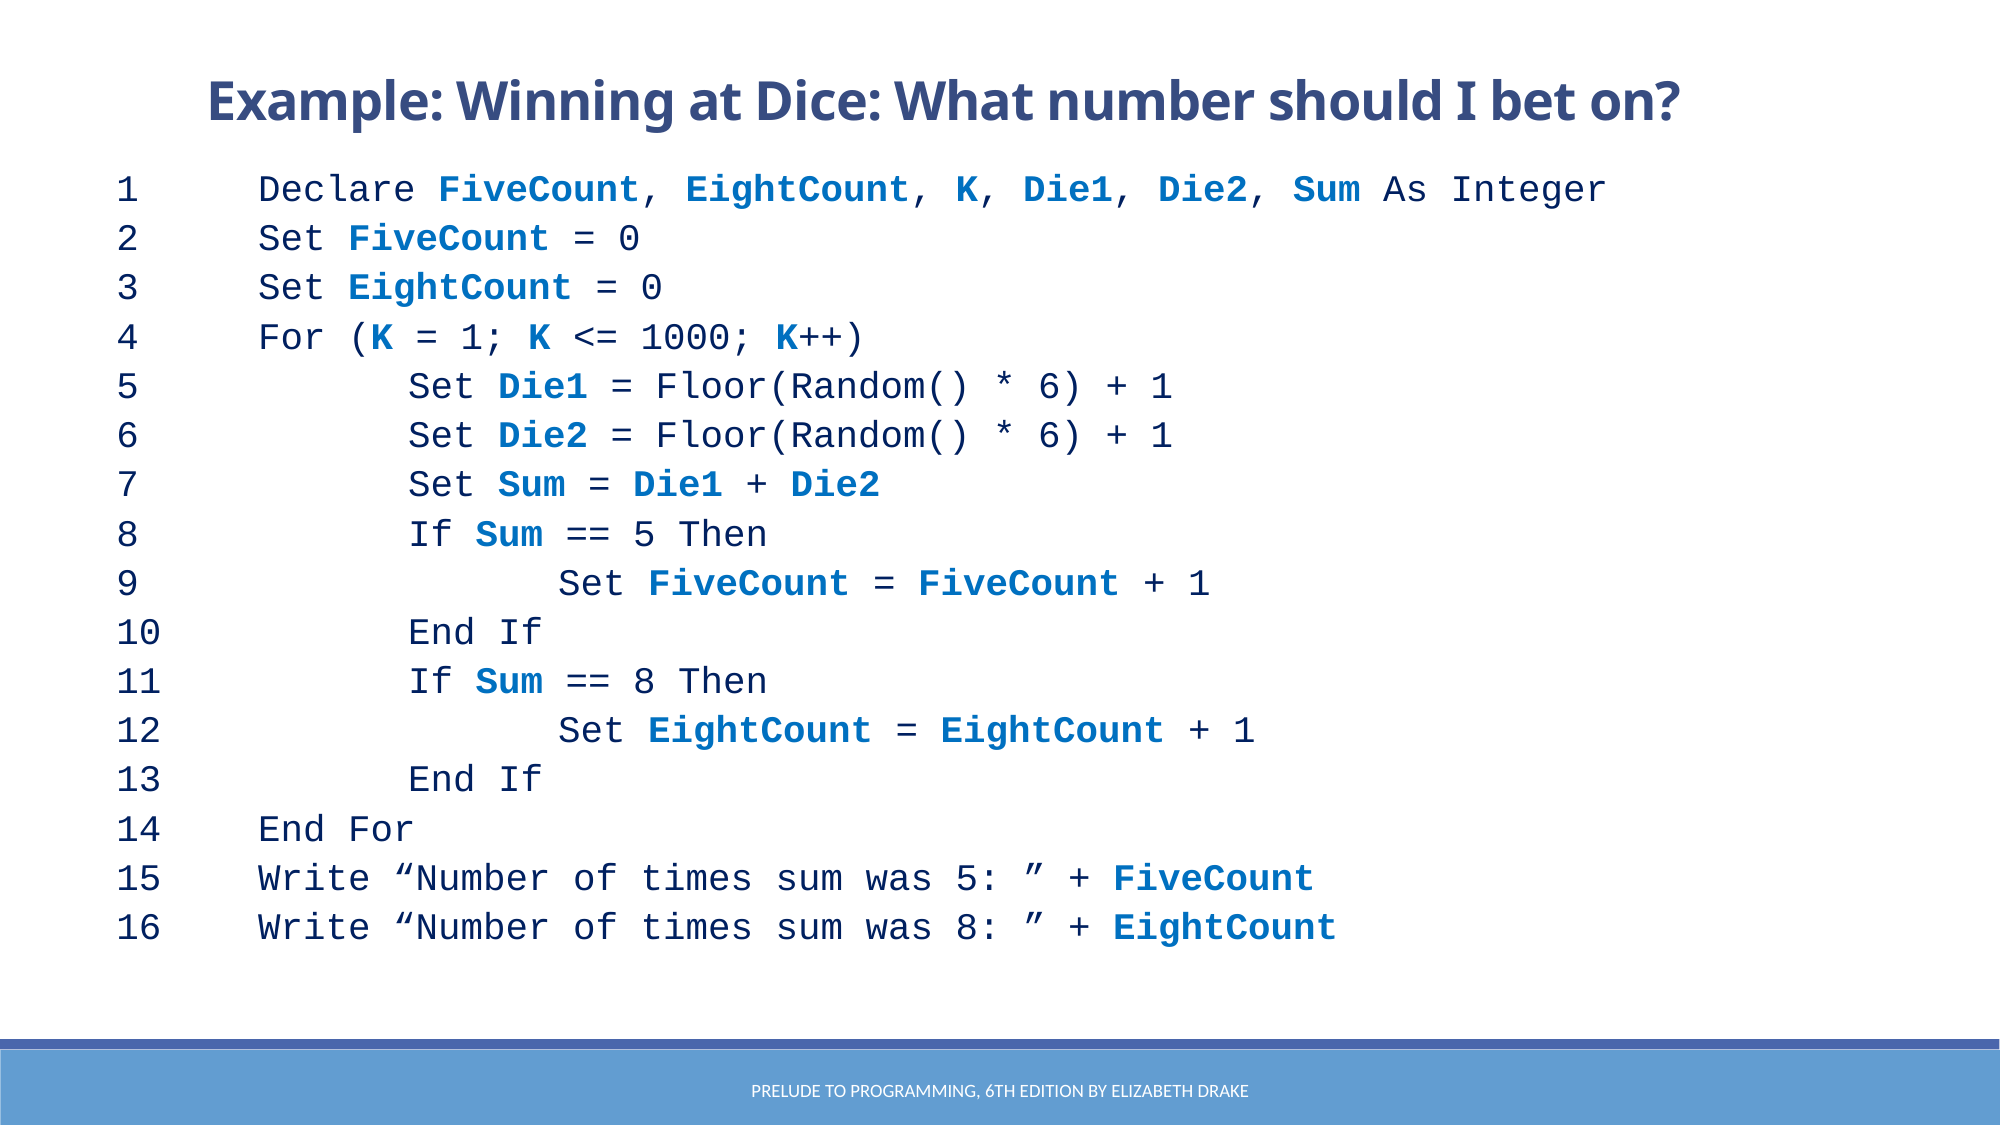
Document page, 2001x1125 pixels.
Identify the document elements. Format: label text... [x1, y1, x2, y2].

list 1 Declare FiveCount, EightCount, K, Die1, Die2, Sum As Integer 2 Set FiveCount = 0 3 Set EightCount = 0 4 For (K = 1; K <= 1000; K++) 5 Set Die1 = Floor(Random() * 6) + 1 6 Set Die2 = Floor(Random() * 6) + 1 7 Set Sum = Die1 + Die2 8 If Sum == 5 Then 9 Set FiveCount = FiveCount + 1 10 End If 11 If Sum == 8 Then 12 Set EightCount = EightCount + 1 13 End If 14 End For 15 Write “Number of times sum was 5: ” + FiveCount 16 Write “Number of times sum was 8: ” + EightCount [108, 156, 1939, 973]
title Example: Winning at Dice: What number should I bet on? [191, 33, 1781, 139]
footer Prelude to Programming, 6th edition by Elizabeth Drake [604, 1059, 1396, 1120]
